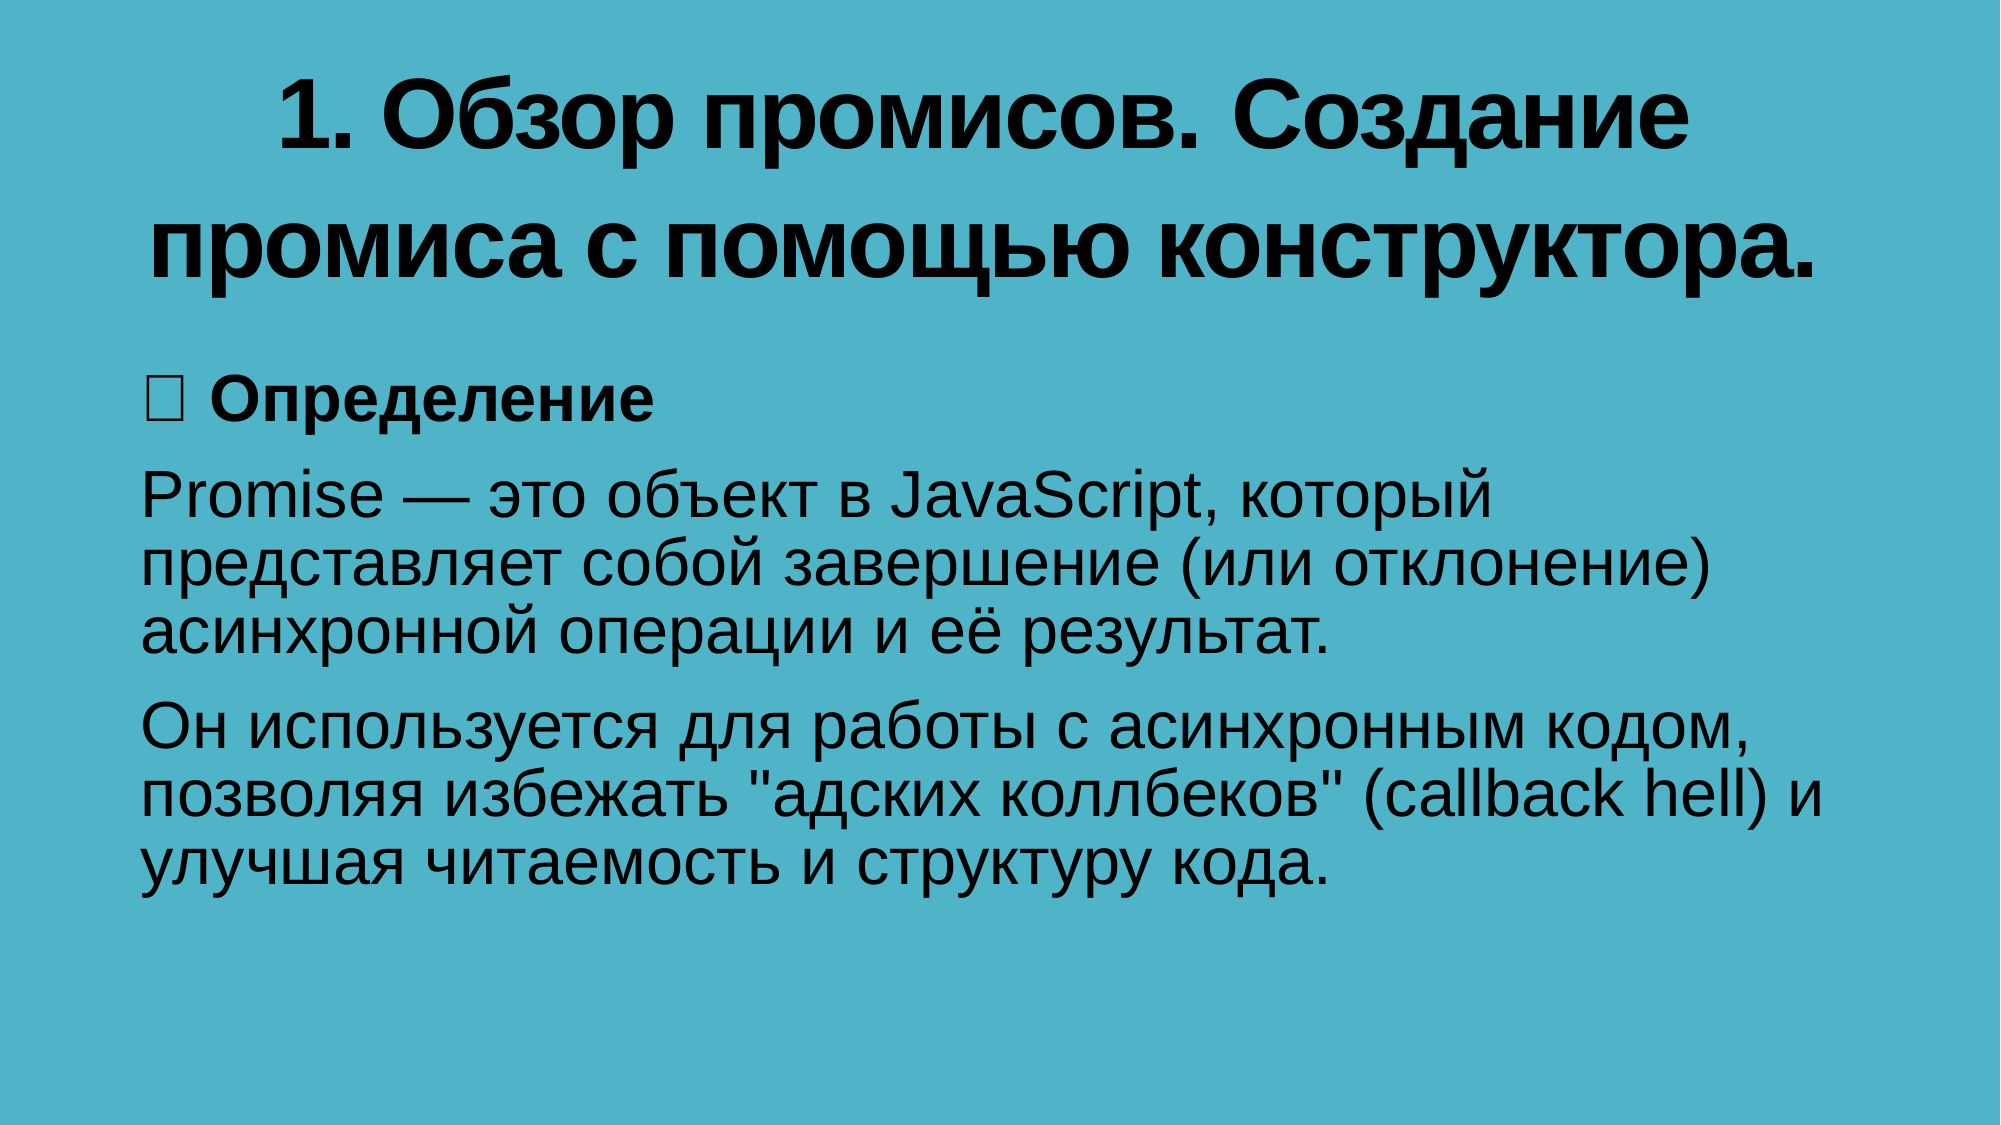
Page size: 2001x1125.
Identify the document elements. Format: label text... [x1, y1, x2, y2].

title 1. Обзор промисов. Создание промиса с помощью конструктора. [98, 53, 1868, 305]
subtitle 🔹 Определение Promise — это объект в JavaScript, который представляет собой завершение (или отклонение) асинхронной операции и её результат. Он используется для работы с асинхронным кодом, позволяя избежать "адских коллбеков" (callback hell) и улучшая читаемость и структуру кода. [125, 360, 1925, 1072]
